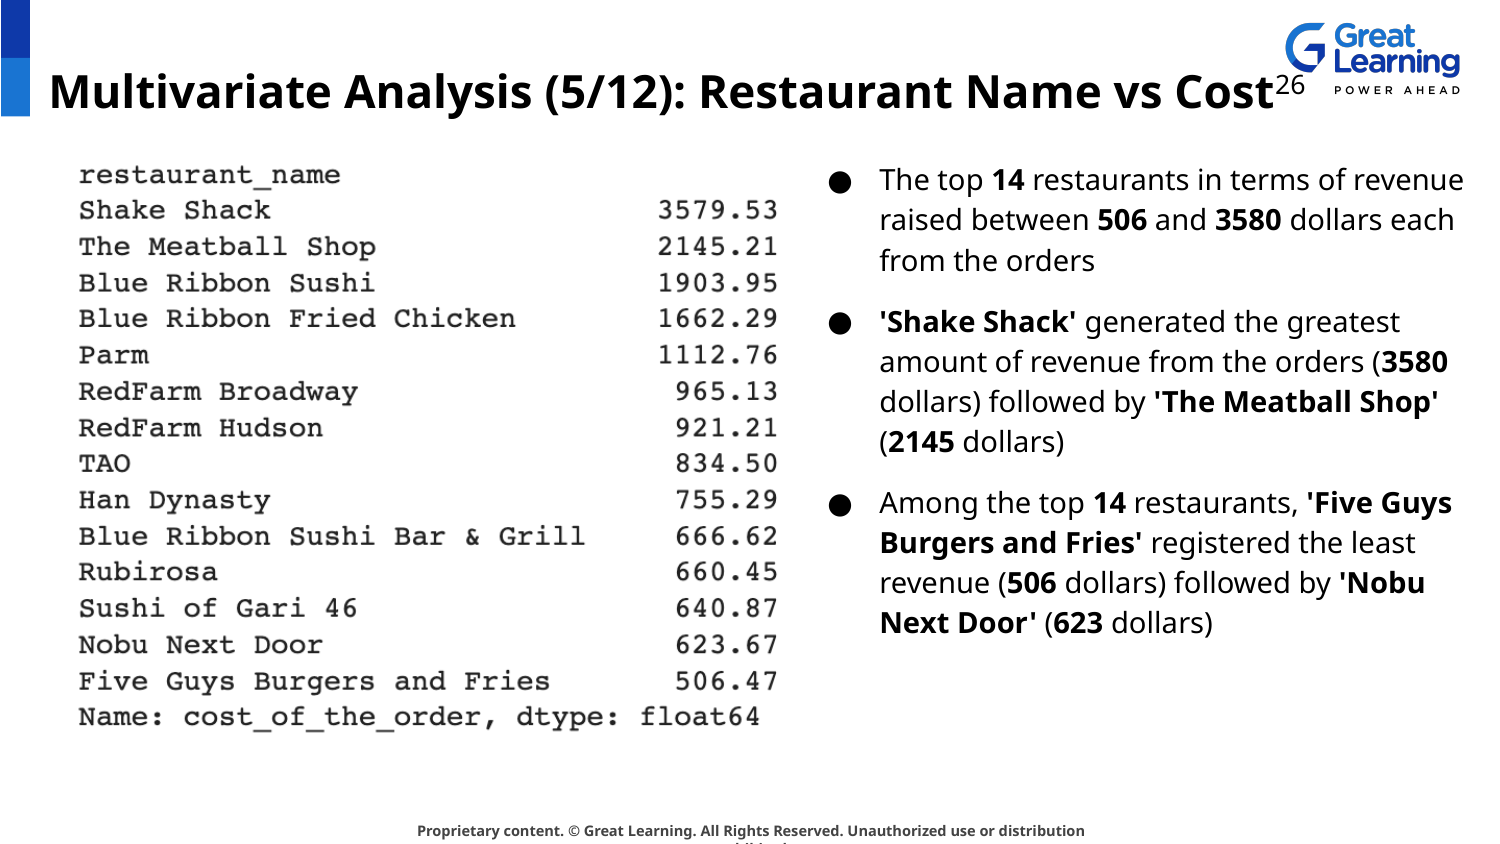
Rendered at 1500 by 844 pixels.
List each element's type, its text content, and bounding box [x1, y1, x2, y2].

list The top 14 restaurants in terms of revenue raised between 506 and 3580 dollars each from the orders 'Shake Shack' generated the greatest amount of revenue from the orders (3580 dollars) followed by 'The Meatball Shop' (2145 dollars) Among the top 14 restaurants, 'Five Guys Burgers and Fries' registered the least revenue (506 dollars) followed by 'Nobu Next Door' (623 dollars) [789, 141, 1482, 759]
picture [68, 153, 800, 747]
picture [1258, 11, 1487, 106]
title Multivariate Analysis (5/12): Restaurant Name vs Cost26 [33, 47, 1431, 142]
